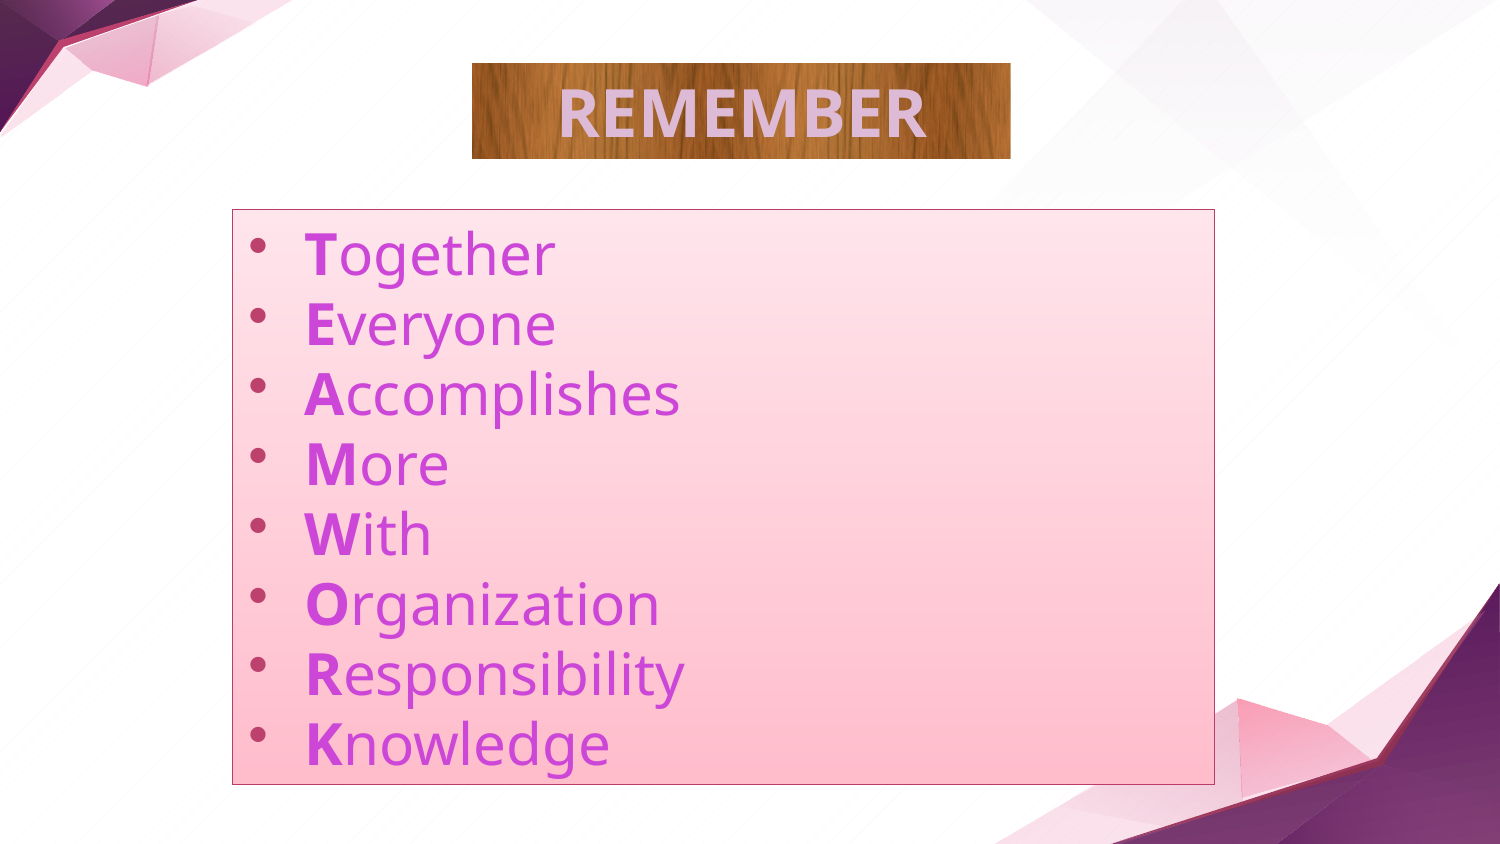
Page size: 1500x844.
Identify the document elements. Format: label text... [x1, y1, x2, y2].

text_box Together Everyone Accomplishes More With Organization Responsibility Knowledge [232, 209, 1215, 785]
text_box REMEMBER [472, 63, 1011, 159]
